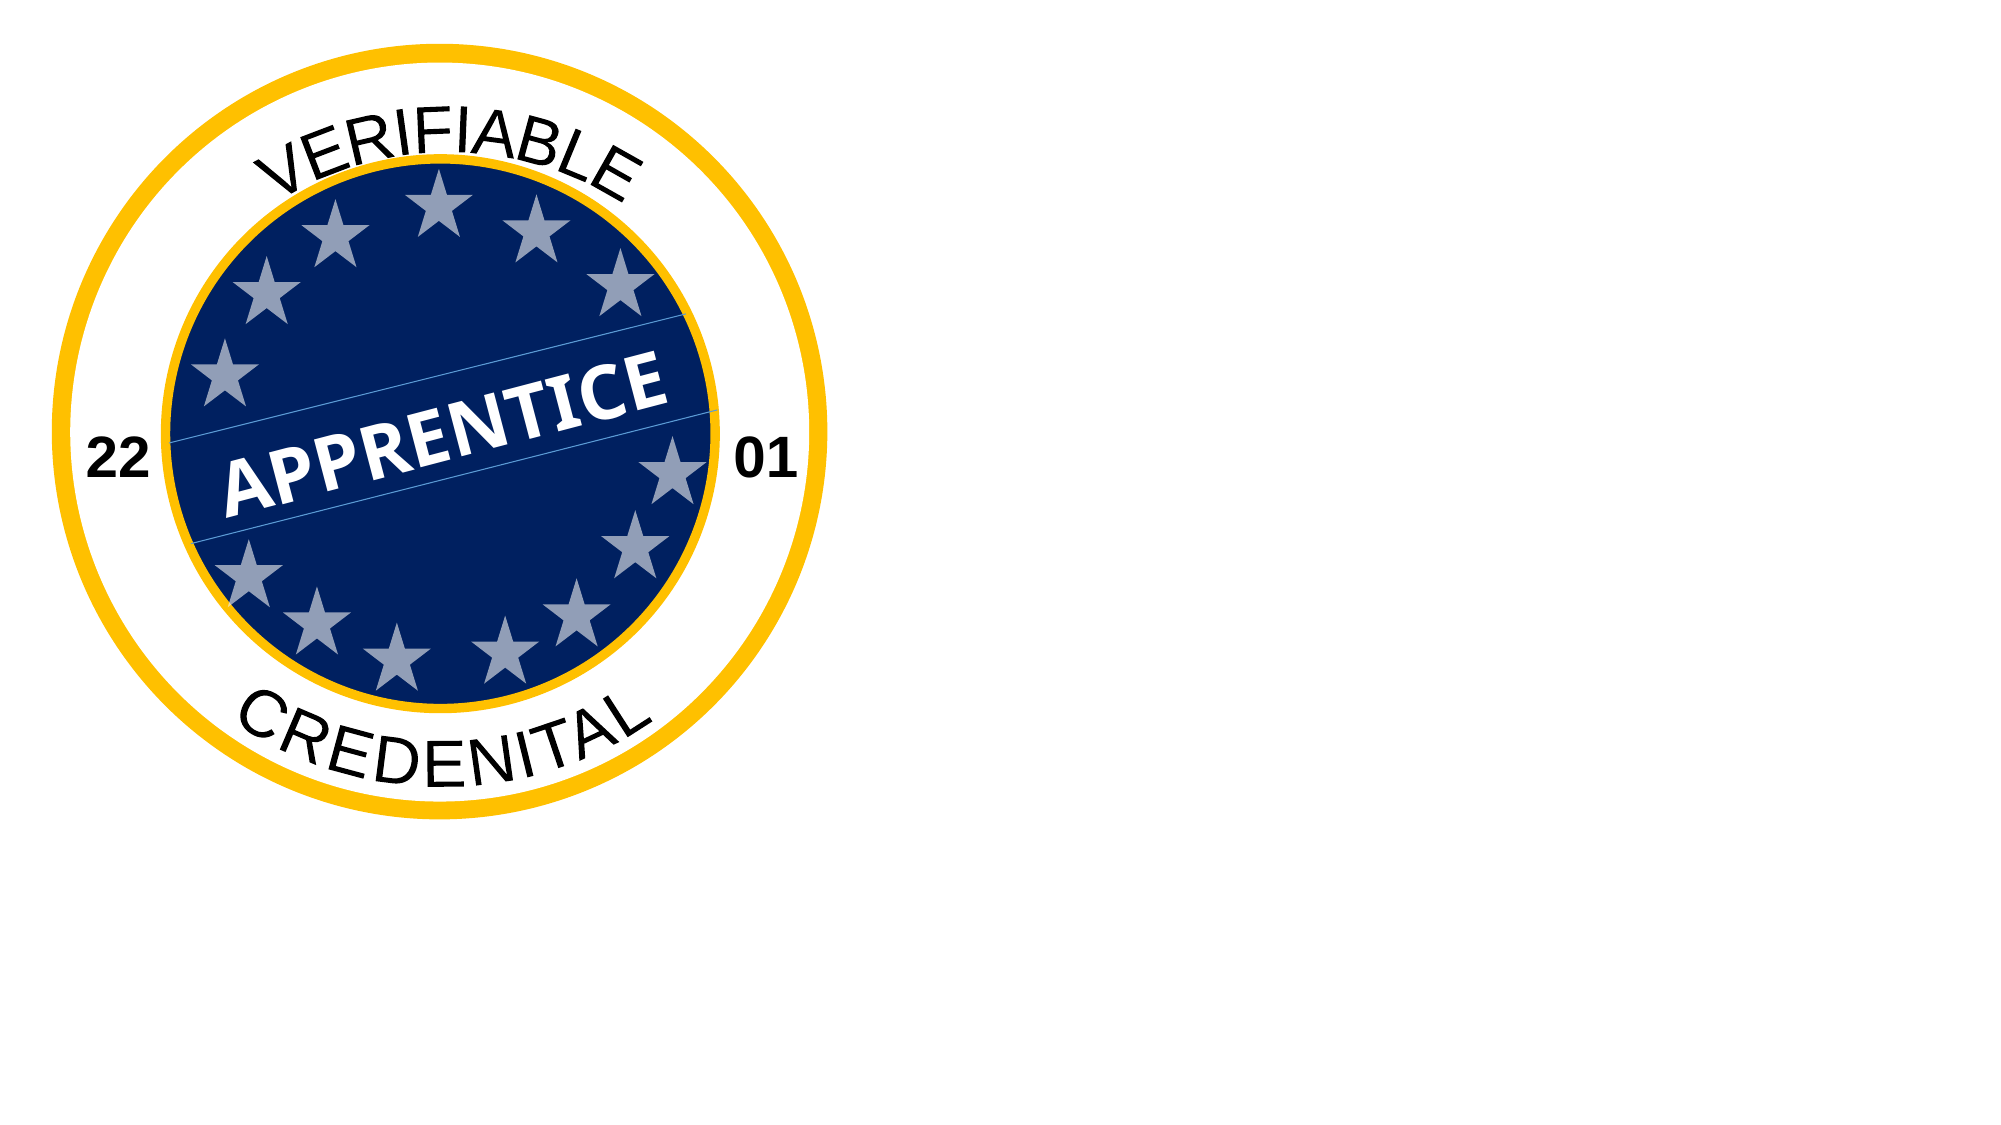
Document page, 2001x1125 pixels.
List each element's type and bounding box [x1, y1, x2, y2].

text_box [51, 43, 828, 820]
